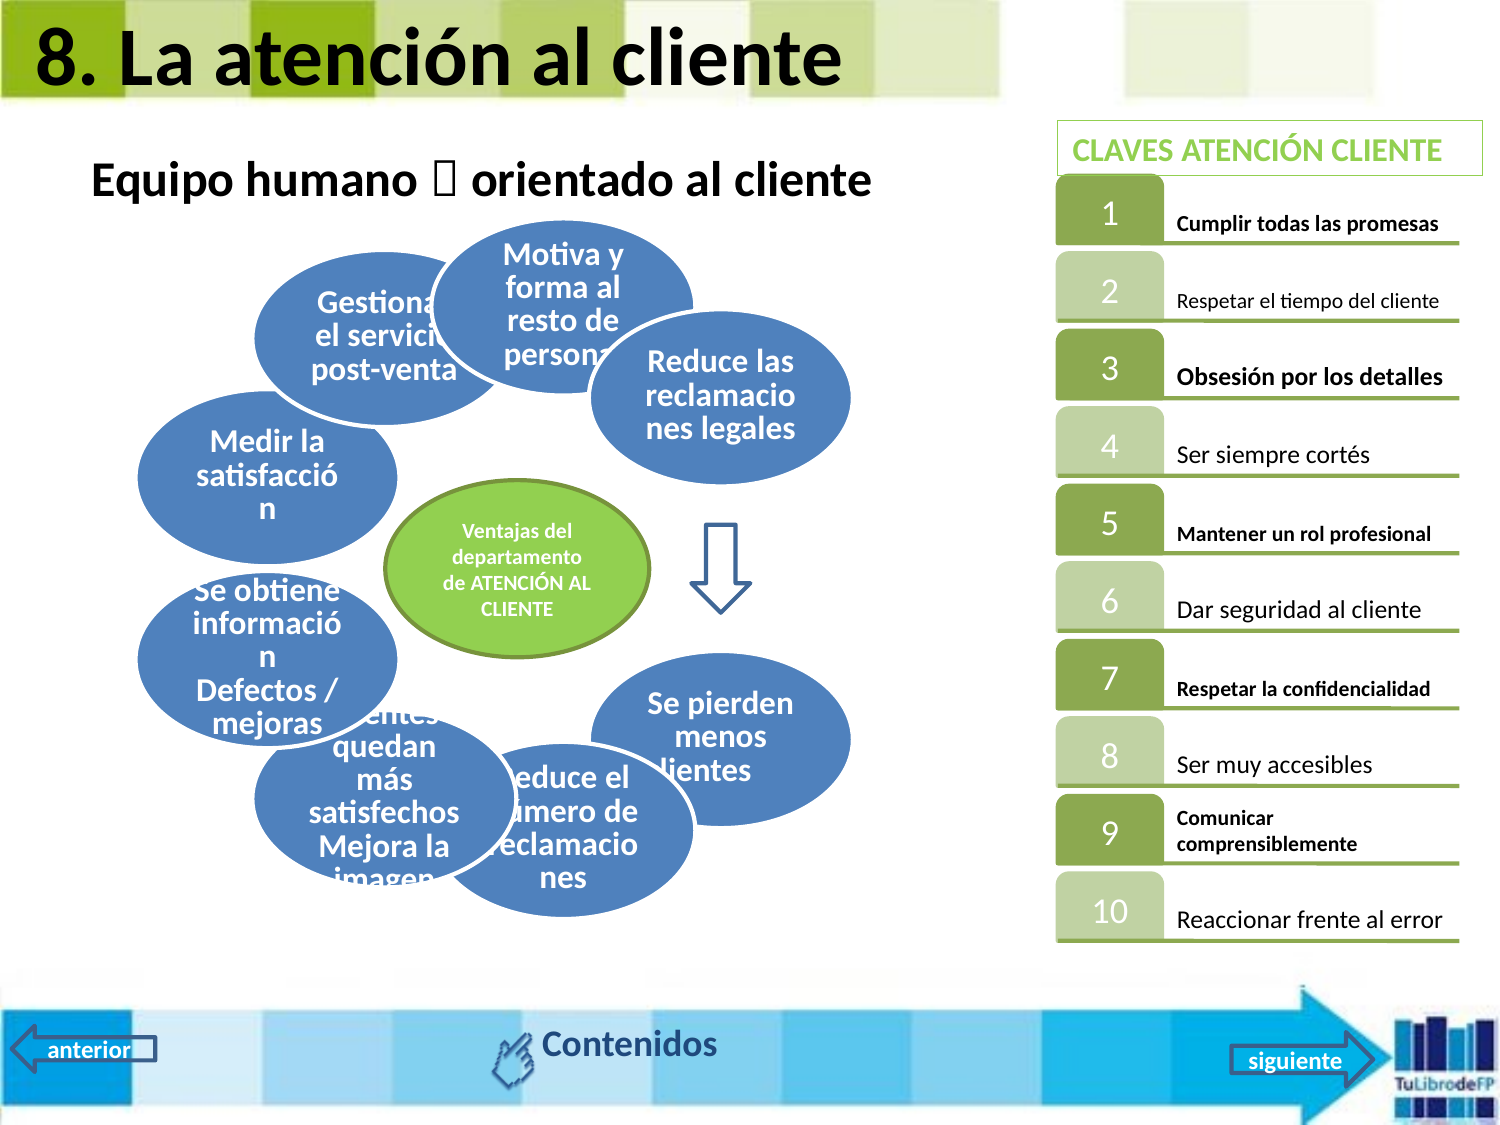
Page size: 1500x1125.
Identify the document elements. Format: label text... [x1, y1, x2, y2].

text_box 8. La atención al cliente [20, 4, 1434, 100]
picture [0, 0, 1500, 1125]
text_box anterior [9, 1023, 158, 1074]
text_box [1057, 175, 1460, 942]
text_box CLAVES ATENCIÓN CLIENTE [1057, 120, 1483, 176]
text_box Contenidos [527, 1011, 744, 1072]
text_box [0, 214, 1046, 924]
text_box siguiente [1229, 1030, 1376, 1089]
text_box Equipo humano  orientado al cliente [76, 138, 928, 212]
